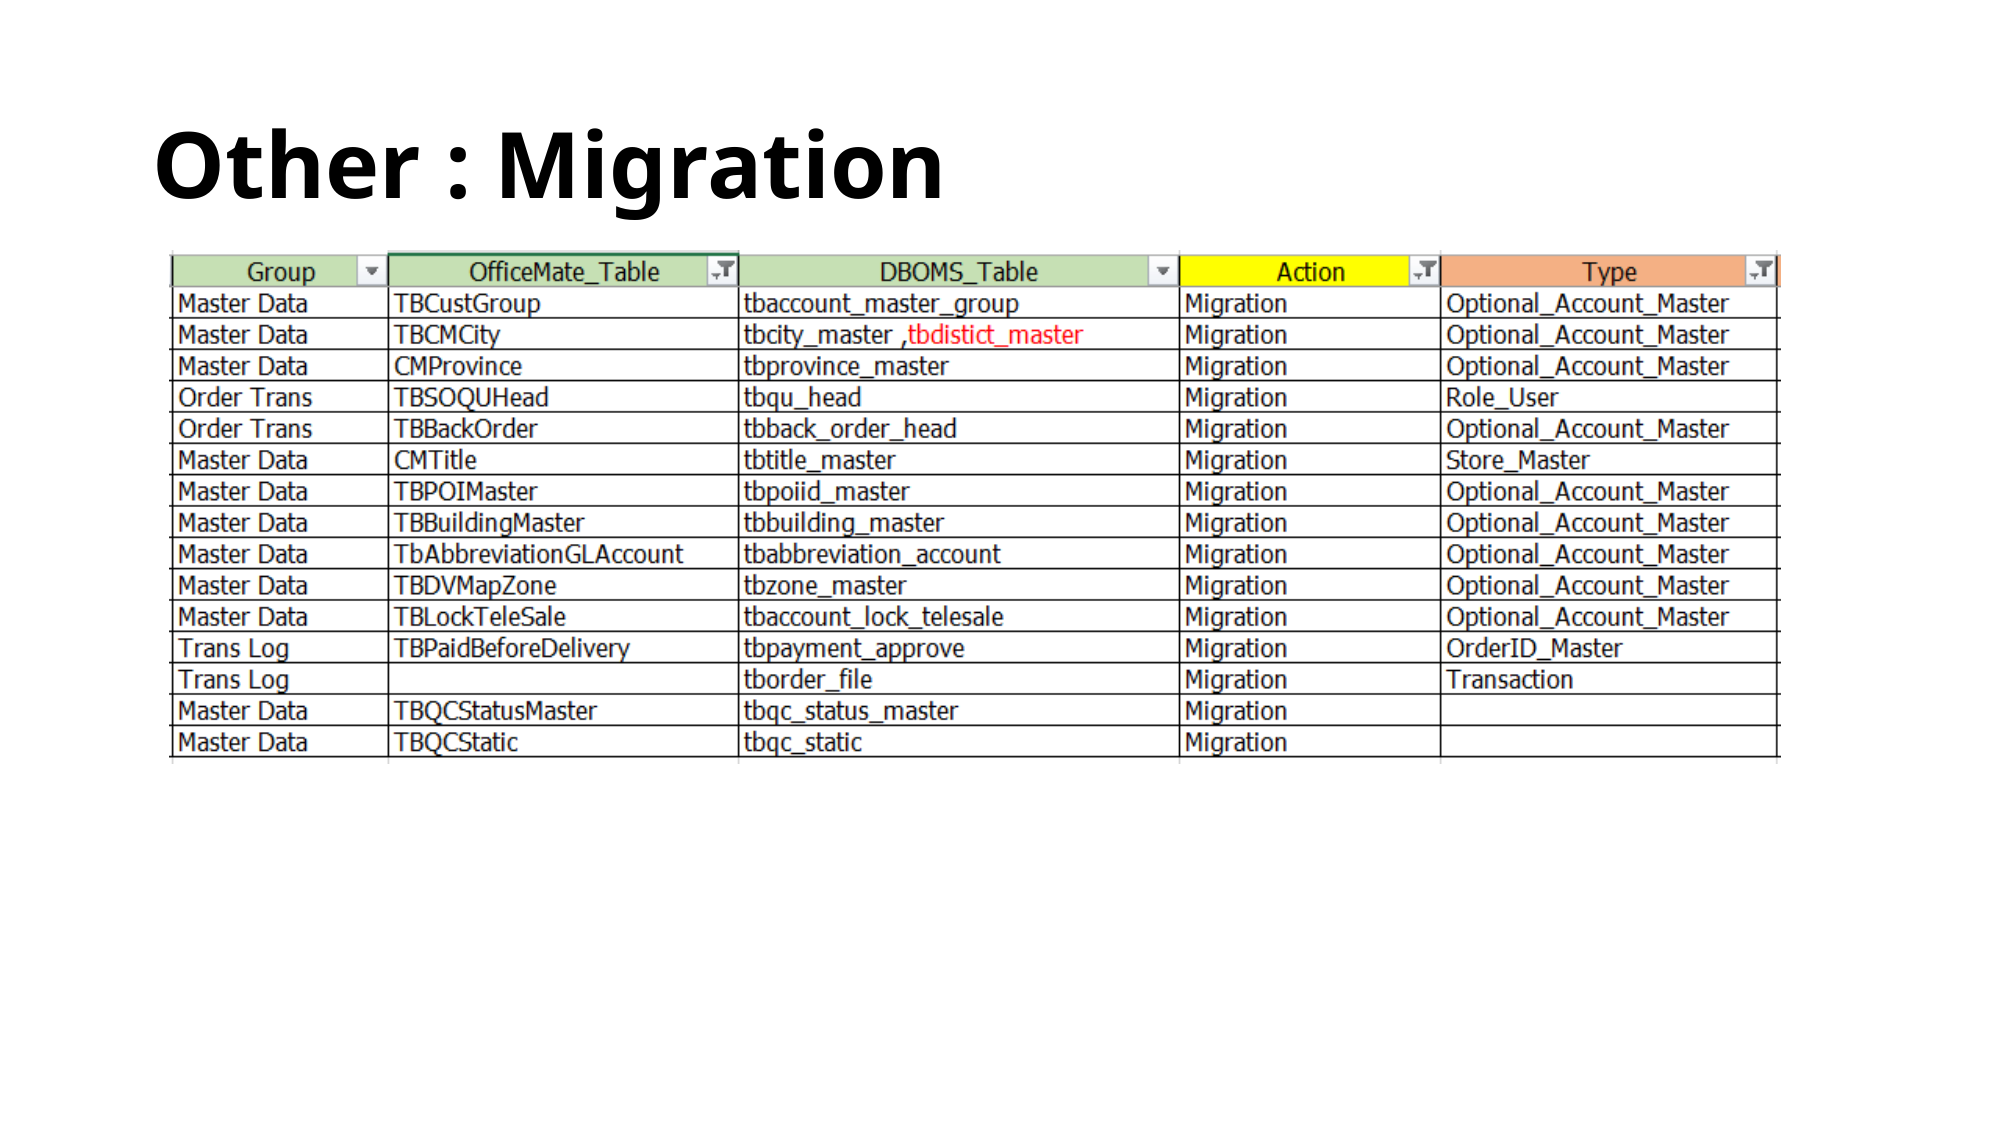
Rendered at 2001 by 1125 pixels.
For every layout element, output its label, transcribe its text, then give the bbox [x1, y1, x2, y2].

picture [169, 250, 1781, 764]
title Other : Migration [137, 59, 1863, 278]
